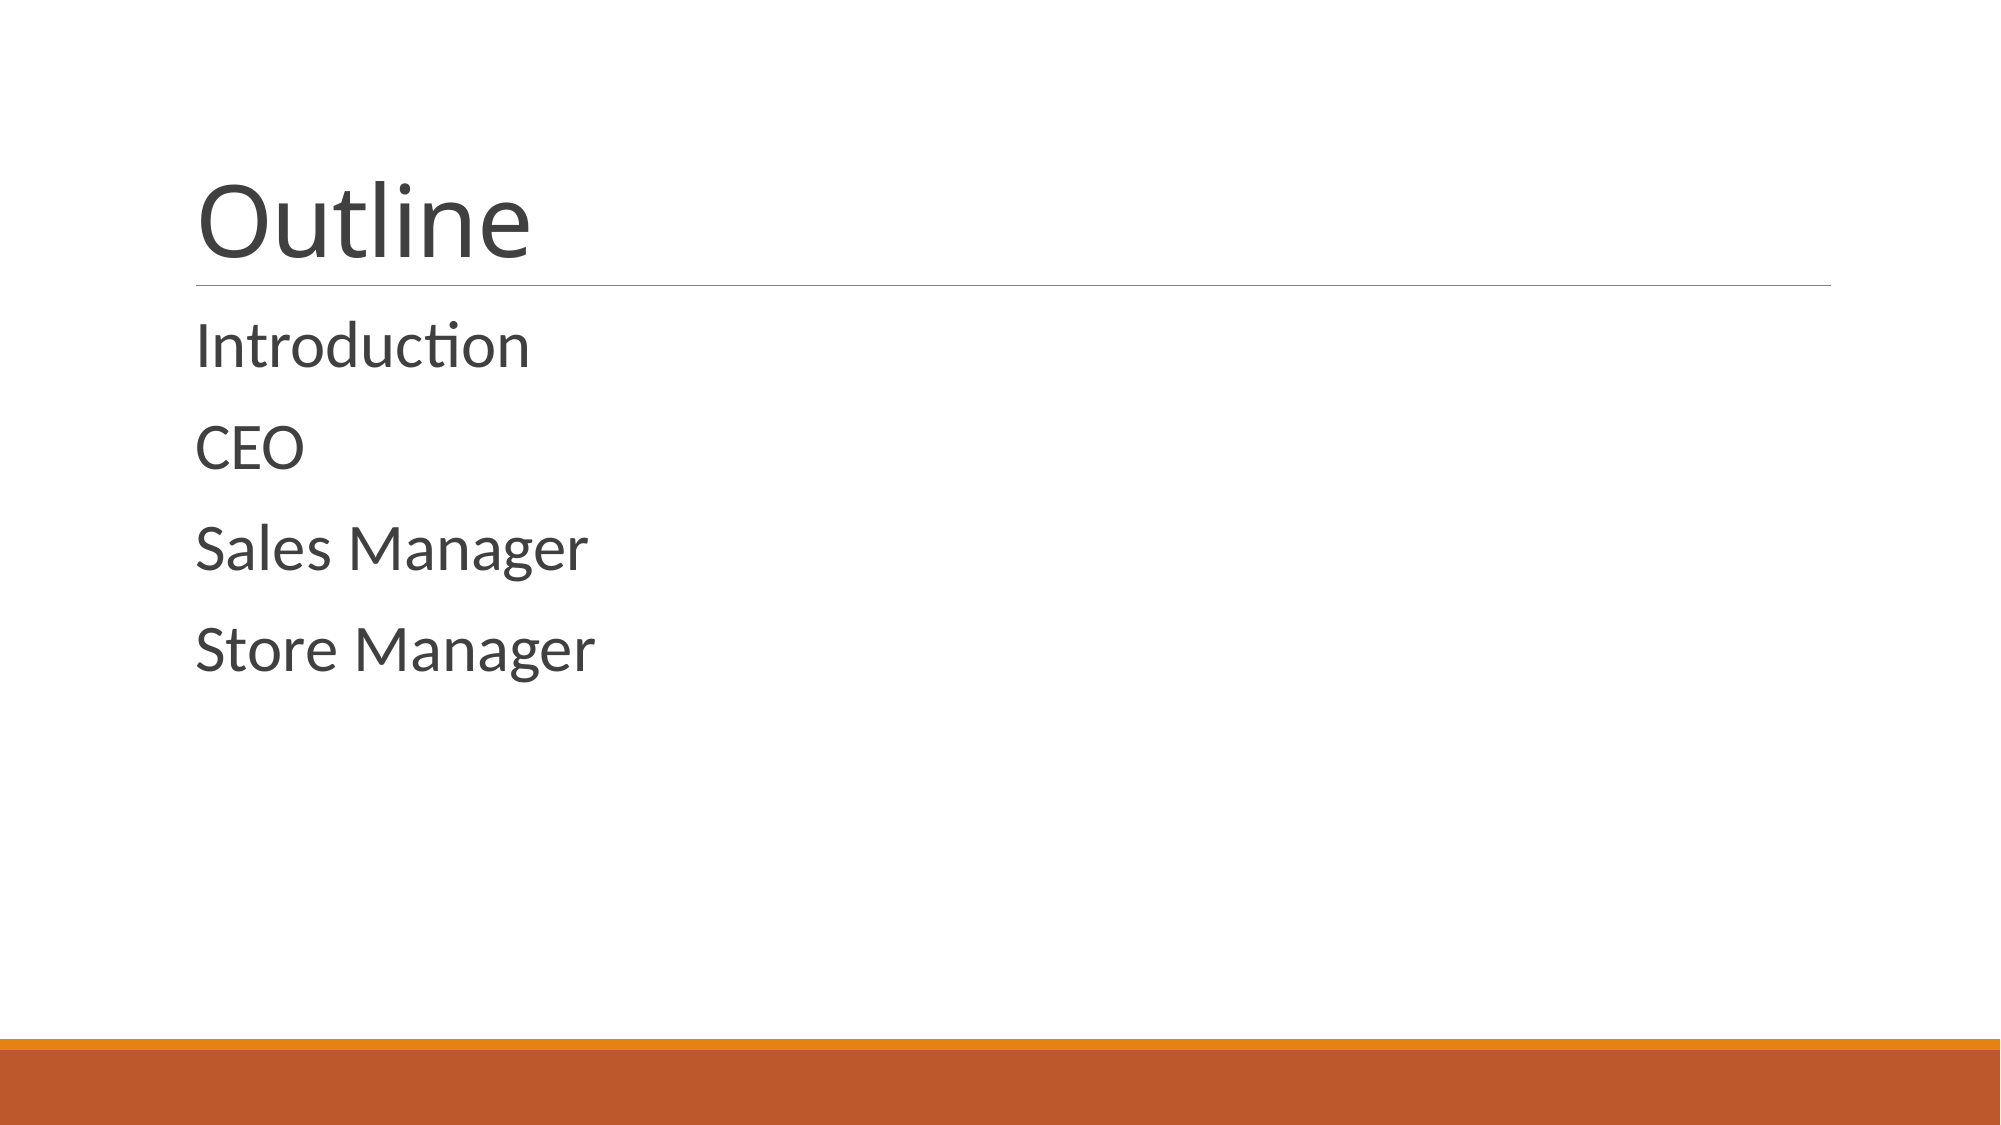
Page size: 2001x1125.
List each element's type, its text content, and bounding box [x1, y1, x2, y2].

list Introduction CEO Sales Manager Store Manager [180, 302, 1830, 963]
title Outline [180, 47, 1830, 285]
